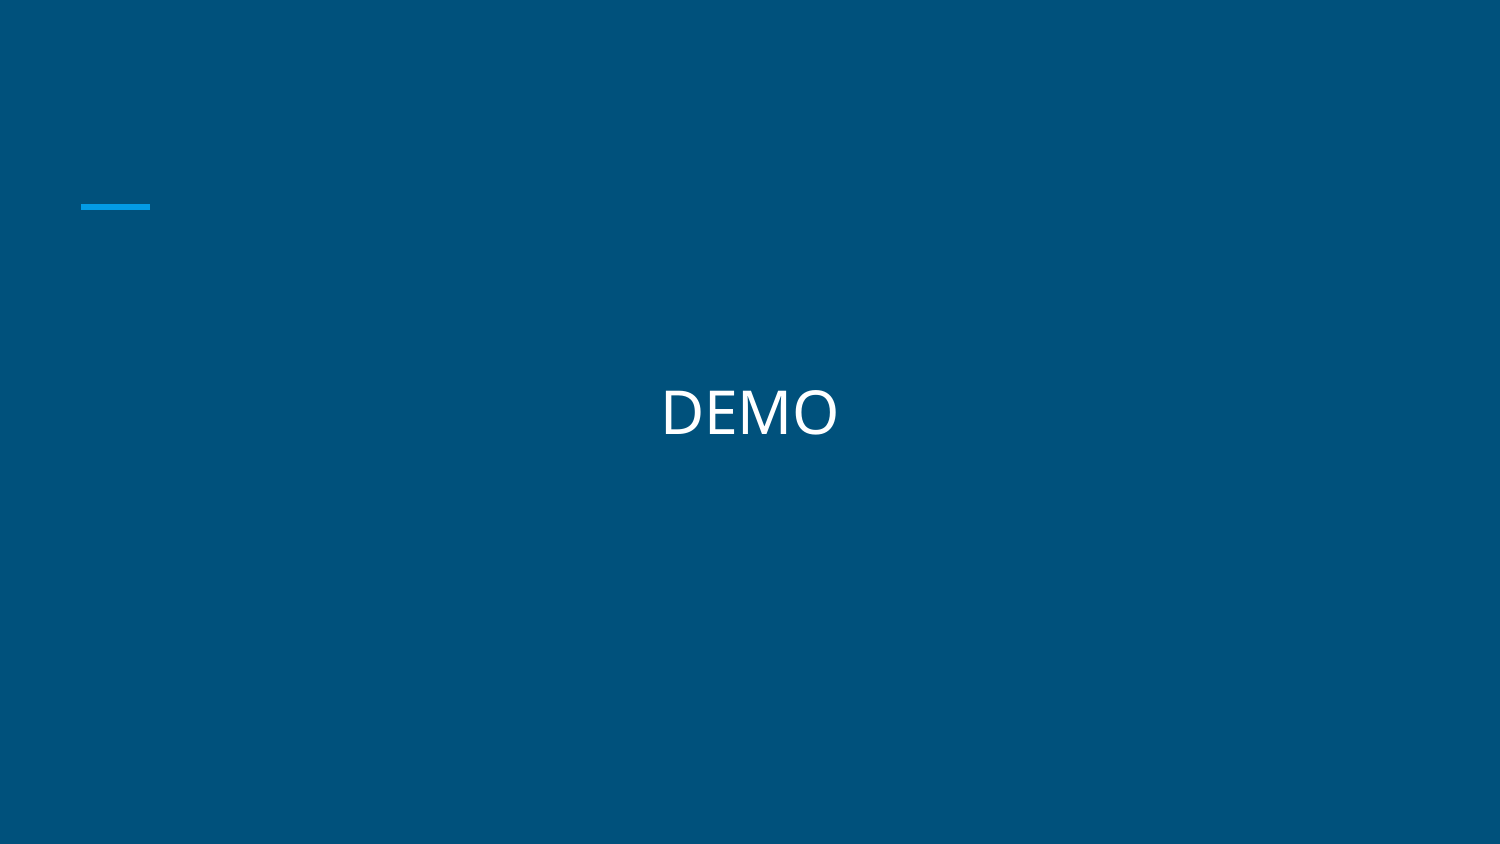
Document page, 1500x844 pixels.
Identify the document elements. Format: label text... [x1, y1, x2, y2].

title DEMO [63, 354, 1437, 468]
